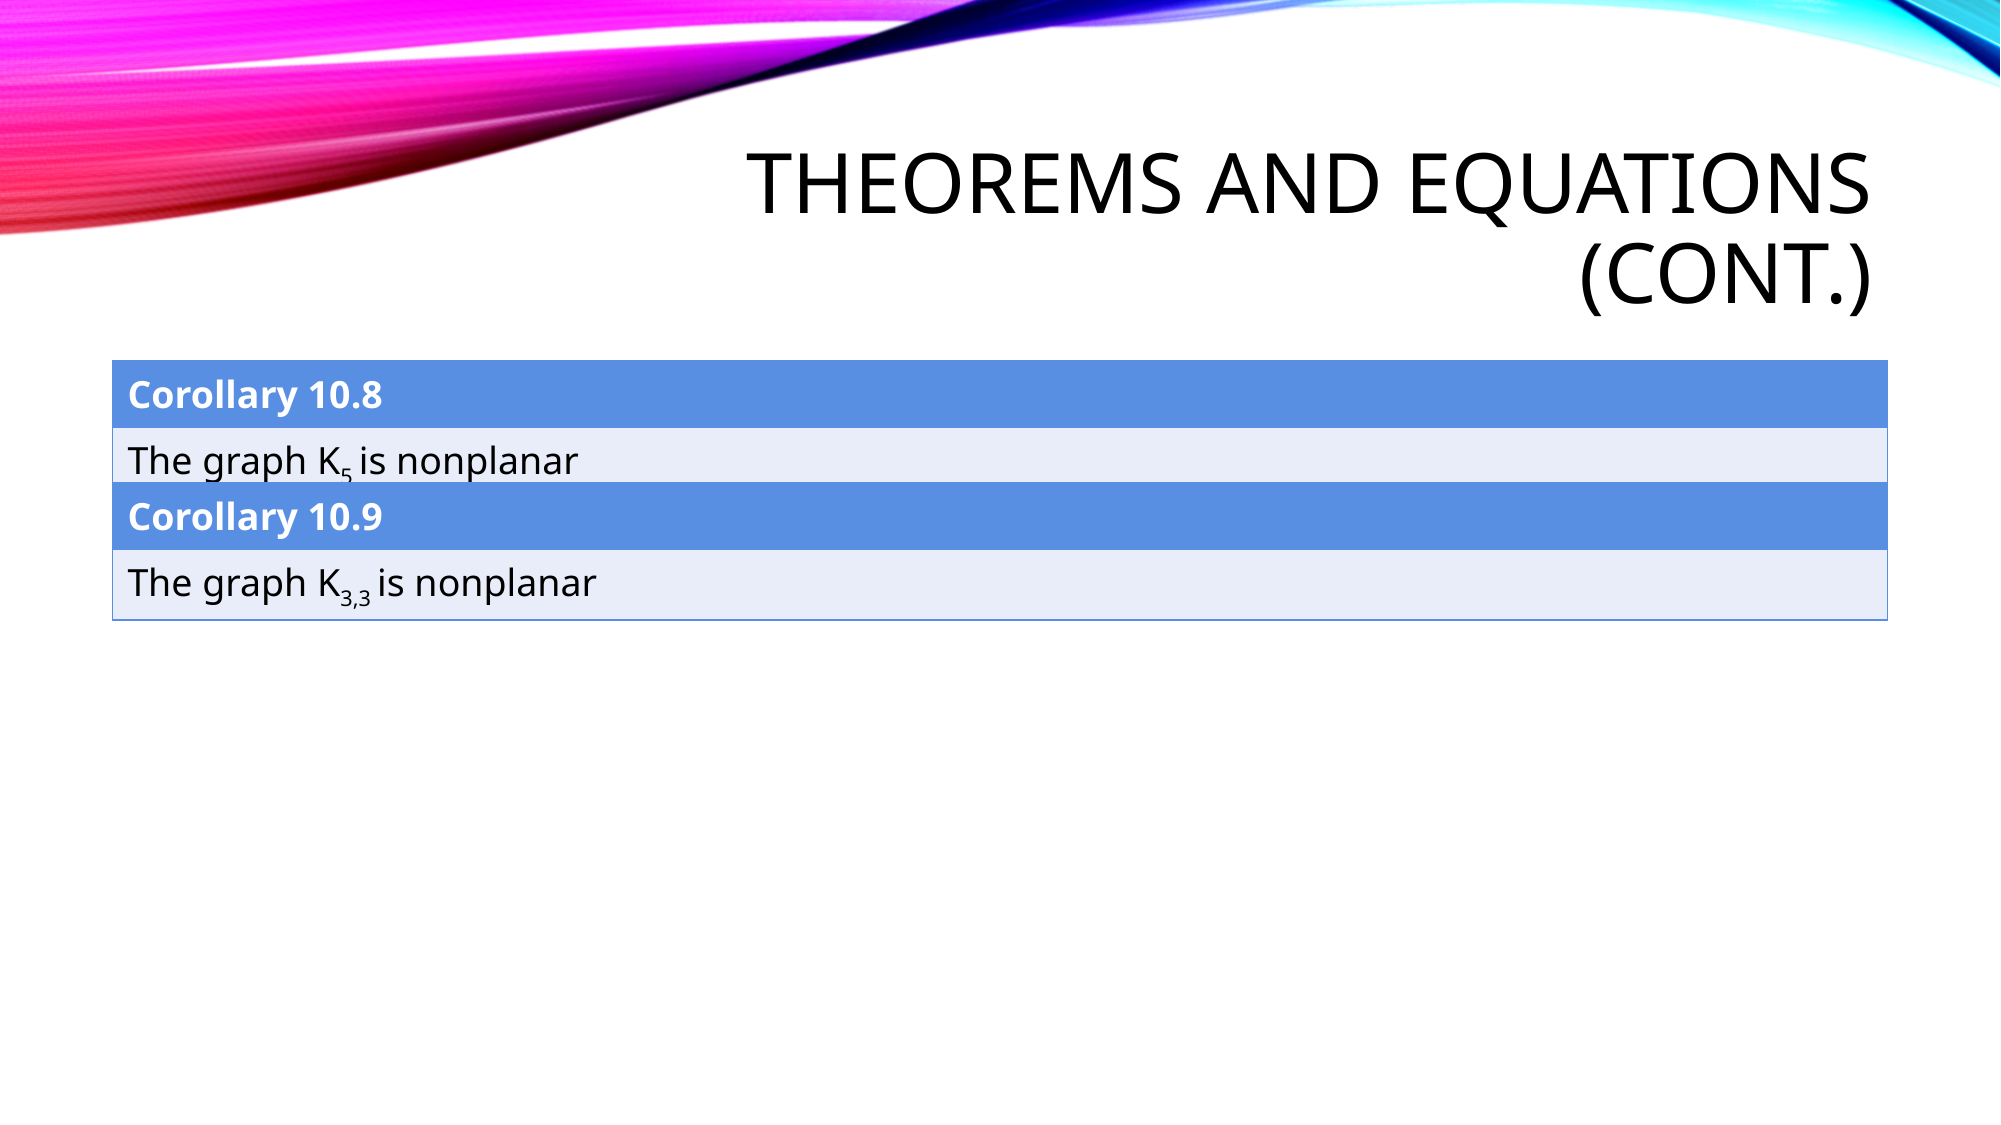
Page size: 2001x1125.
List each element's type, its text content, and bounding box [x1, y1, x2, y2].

table_header Corollary 10.8 [113, 362, 1887, 427]
table_cell The graph K5 is nonplanar [113, 428, 1887, 482]
table_header Corollary 10.9 [113, 484, 1887, 548]
picture [1890, 0, 2000, 75]
picture [1910, 0, 2000, 45]
title Theorems and Equations (CONT.) [474, 125, 1888, 338]
table_cell The graph K3,3 is nonplanar [113, 550, 1887, 619]
picture [0, 0, 2000, 237]
